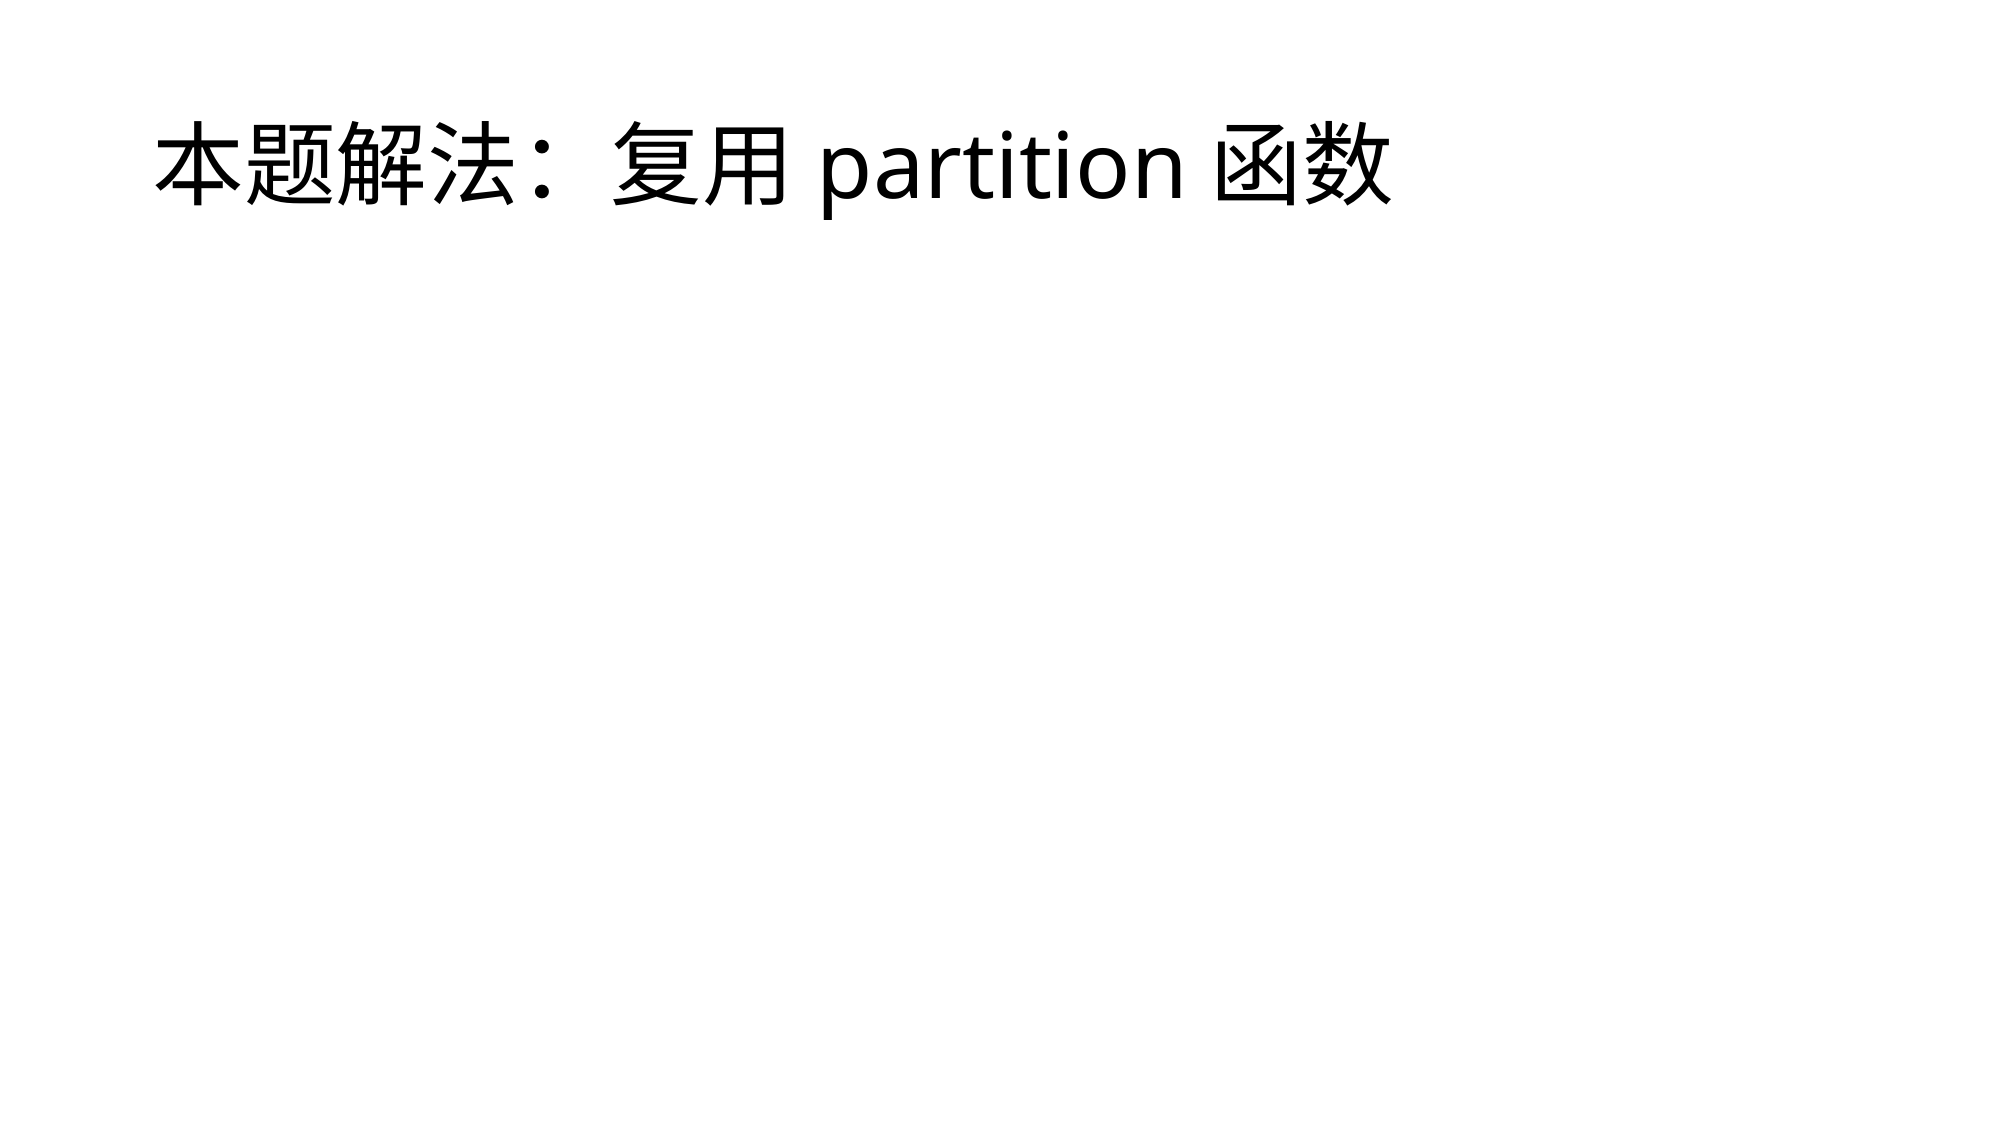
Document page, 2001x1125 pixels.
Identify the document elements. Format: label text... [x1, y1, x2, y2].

title 本题解法：复用partition函数 [137, 59, 1863, 278]
